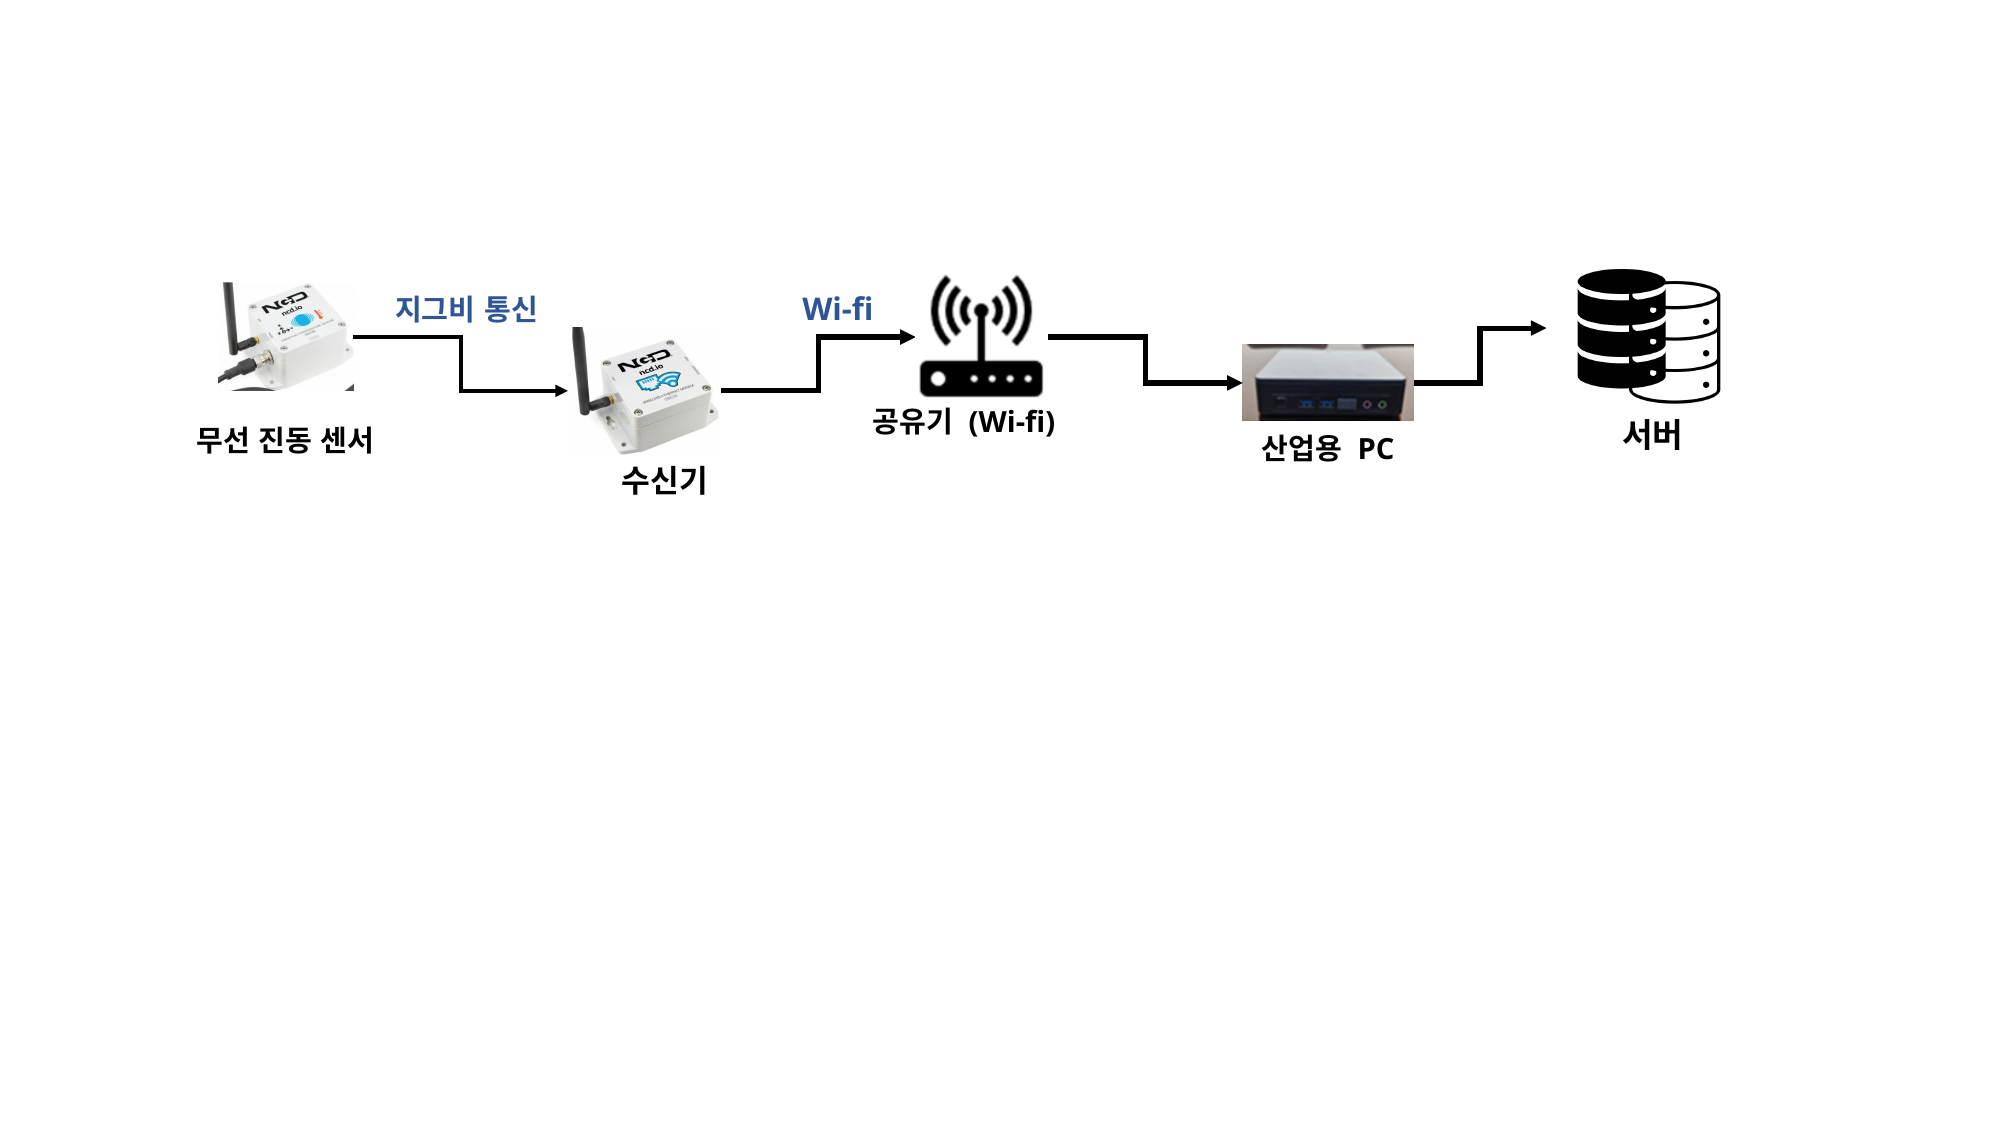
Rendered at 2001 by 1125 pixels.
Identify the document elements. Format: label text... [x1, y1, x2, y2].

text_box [1413, 328, 1547, 383]
text_box 무선 진동 센서 [139, 415, 432, 465]
picture [915, 272, 1048, 403]
text_box 산업용 PC [1182, 422, 1474, 473]
text_box 공유기 (Wi-fi) [818, 395, 1110, 446]
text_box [353, 336, 568, 391]
picture [218, 282, 354, 391]
text_box Wi-fi [787, 281, 915, 334]
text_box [1047, 337, 1243, 384]
text_box 지그비 통신 [380, 284, 585, 334]
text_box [751, 337, 915, 391]
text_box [1546, 253, 1750, 416]
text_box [567, 327, 751, 507]
picture [1242, 344, 1414, 421]
text_box 서버 [1514, 406, 1793, 461]
